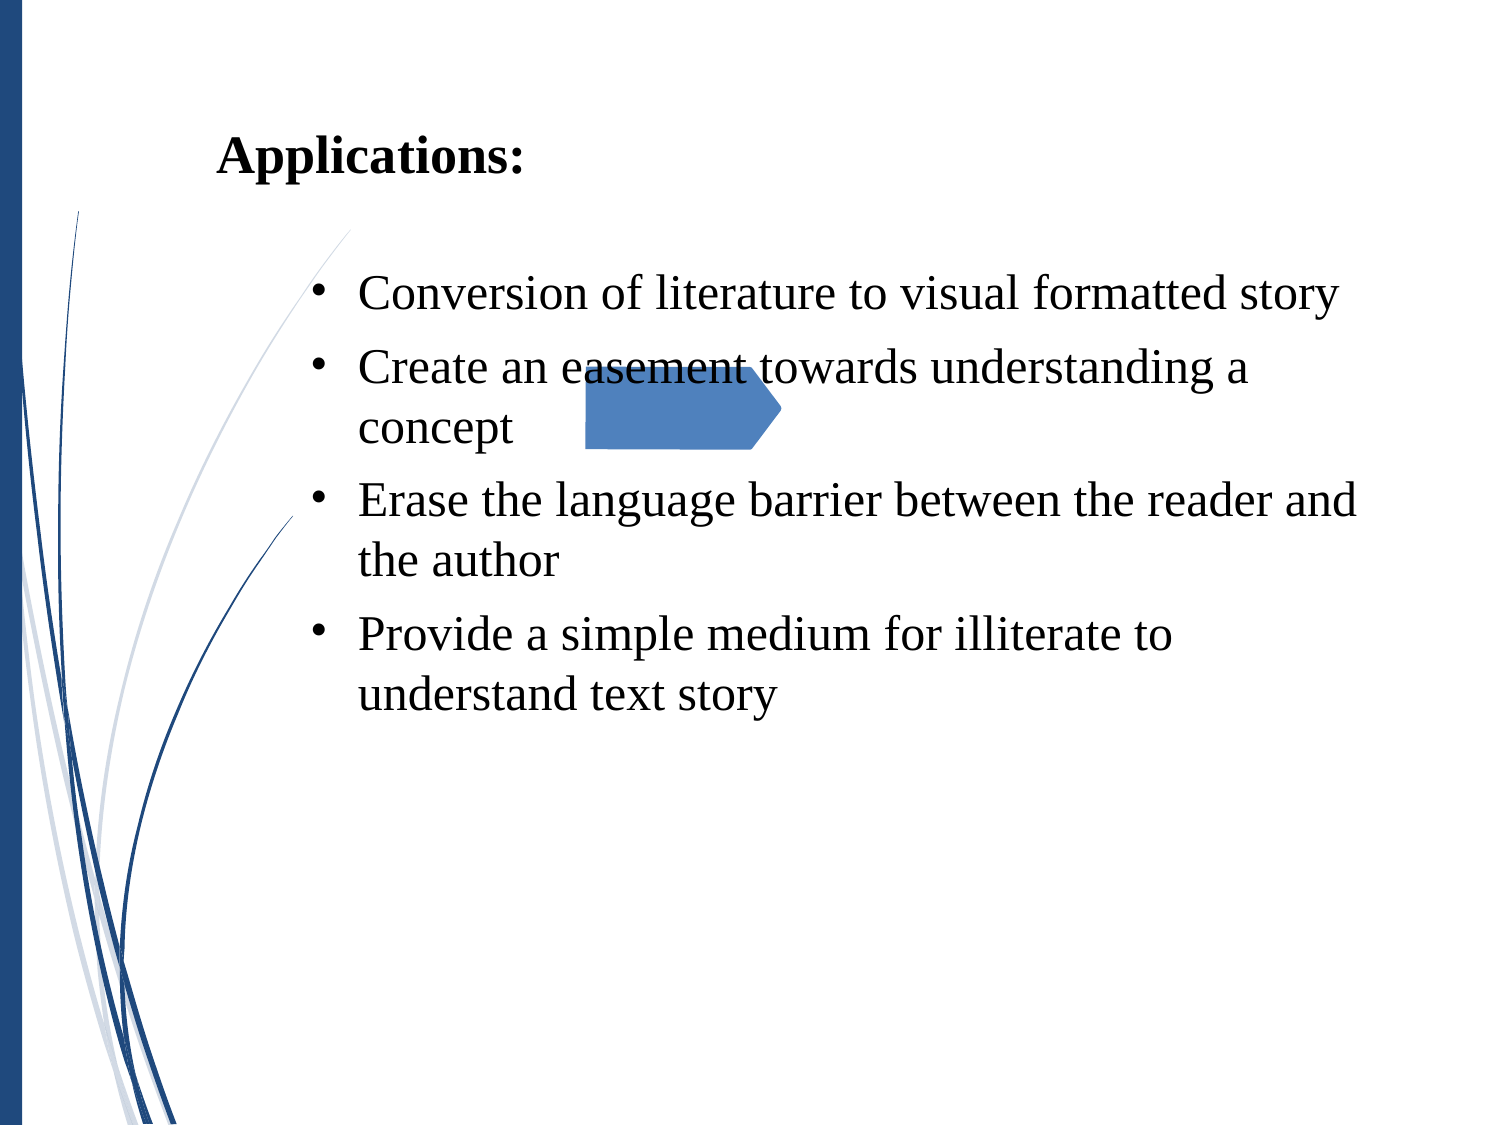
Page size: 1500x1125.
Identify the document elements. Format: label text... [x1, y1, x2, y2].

text_box Conversion of literature to visual formatted story Create an easement towards understanding a concept Erase the language barrier between the reader and the author Provide a simple medium for illiterate to understand text story [286, 252, 1384, 873]
text_box Applications: [201, 46, 1298, 257]
